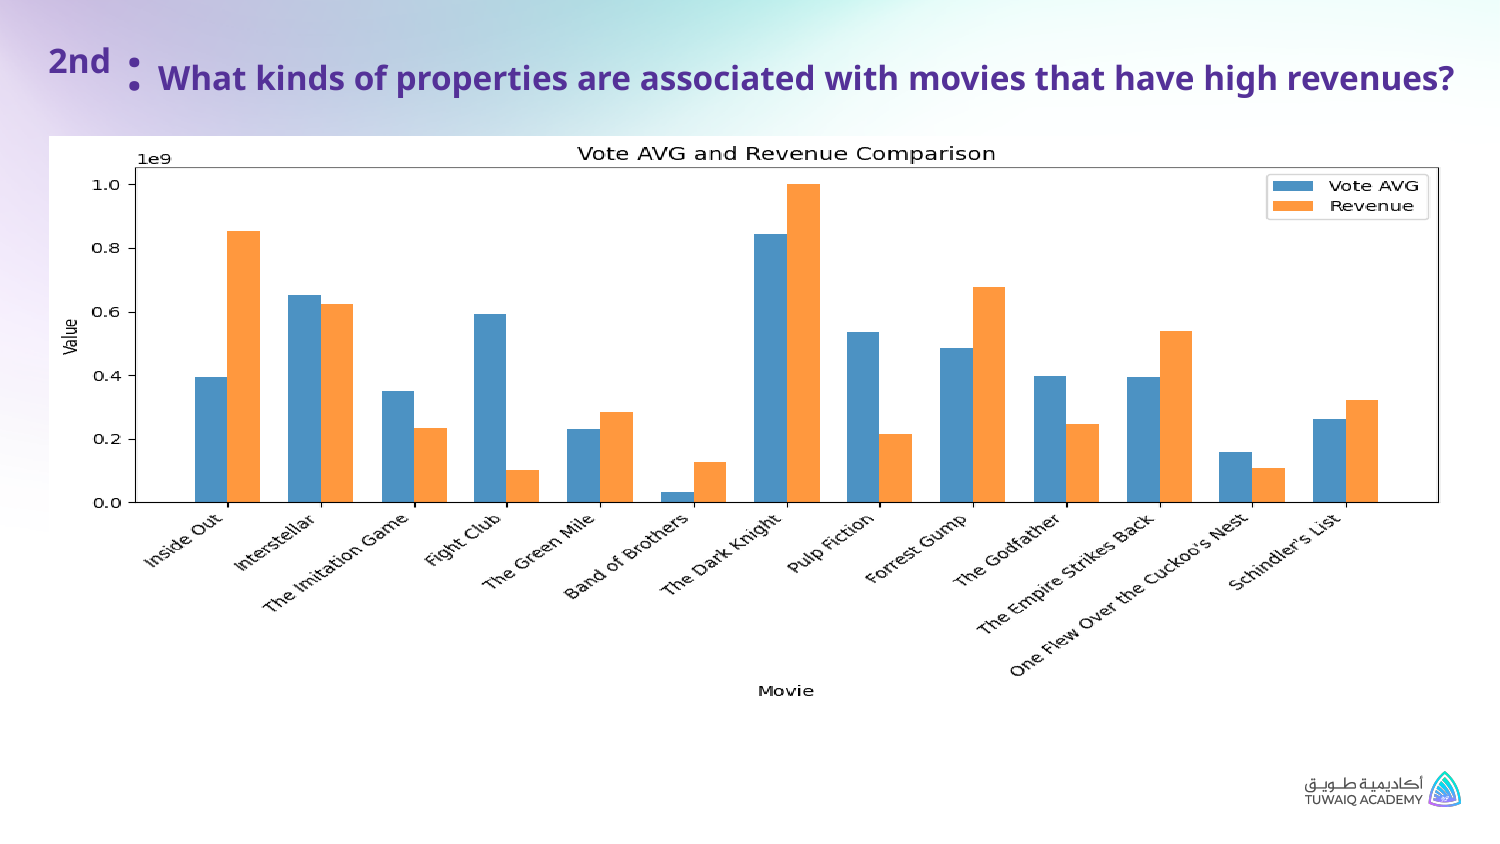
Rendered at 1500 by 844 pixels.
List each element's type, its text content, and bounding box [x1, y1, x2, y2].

picture [0, 0, 1500, 844]
text_box 2nd : What kinds of properties are associated with movies that have high revenues? [33, 24, 1500, 110]
